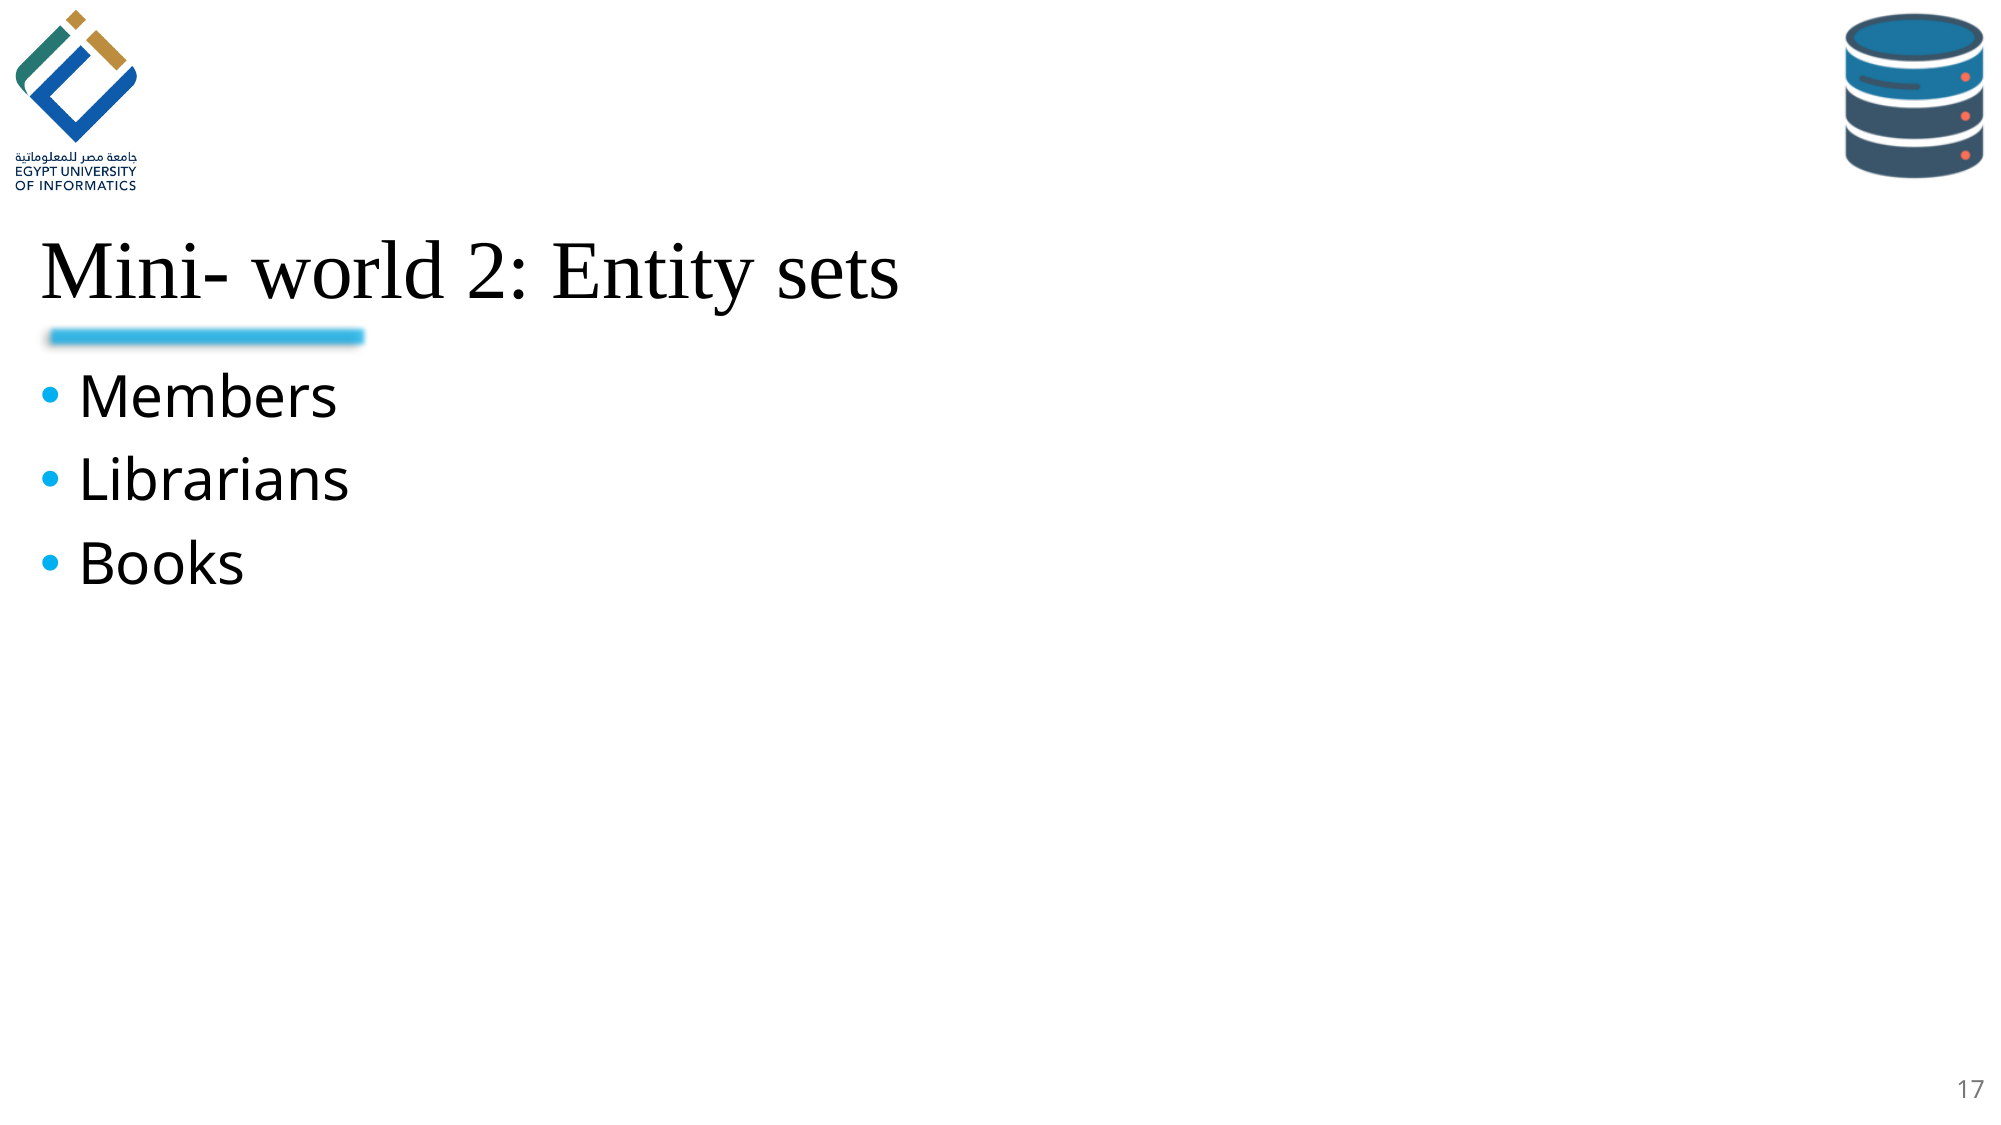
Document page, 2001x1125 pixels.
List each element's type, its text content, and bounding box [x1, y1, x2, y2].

list Members Librarians Books [25, 359, 1751, 1125]
picture [1800, 0, 2001, 210]
title Mini- world 2: Entity sets [25, 219, 1751, 325]
slide_number 17 [1550, 1061, 2000, 1121]
picture [0, 0, 187, 210]
